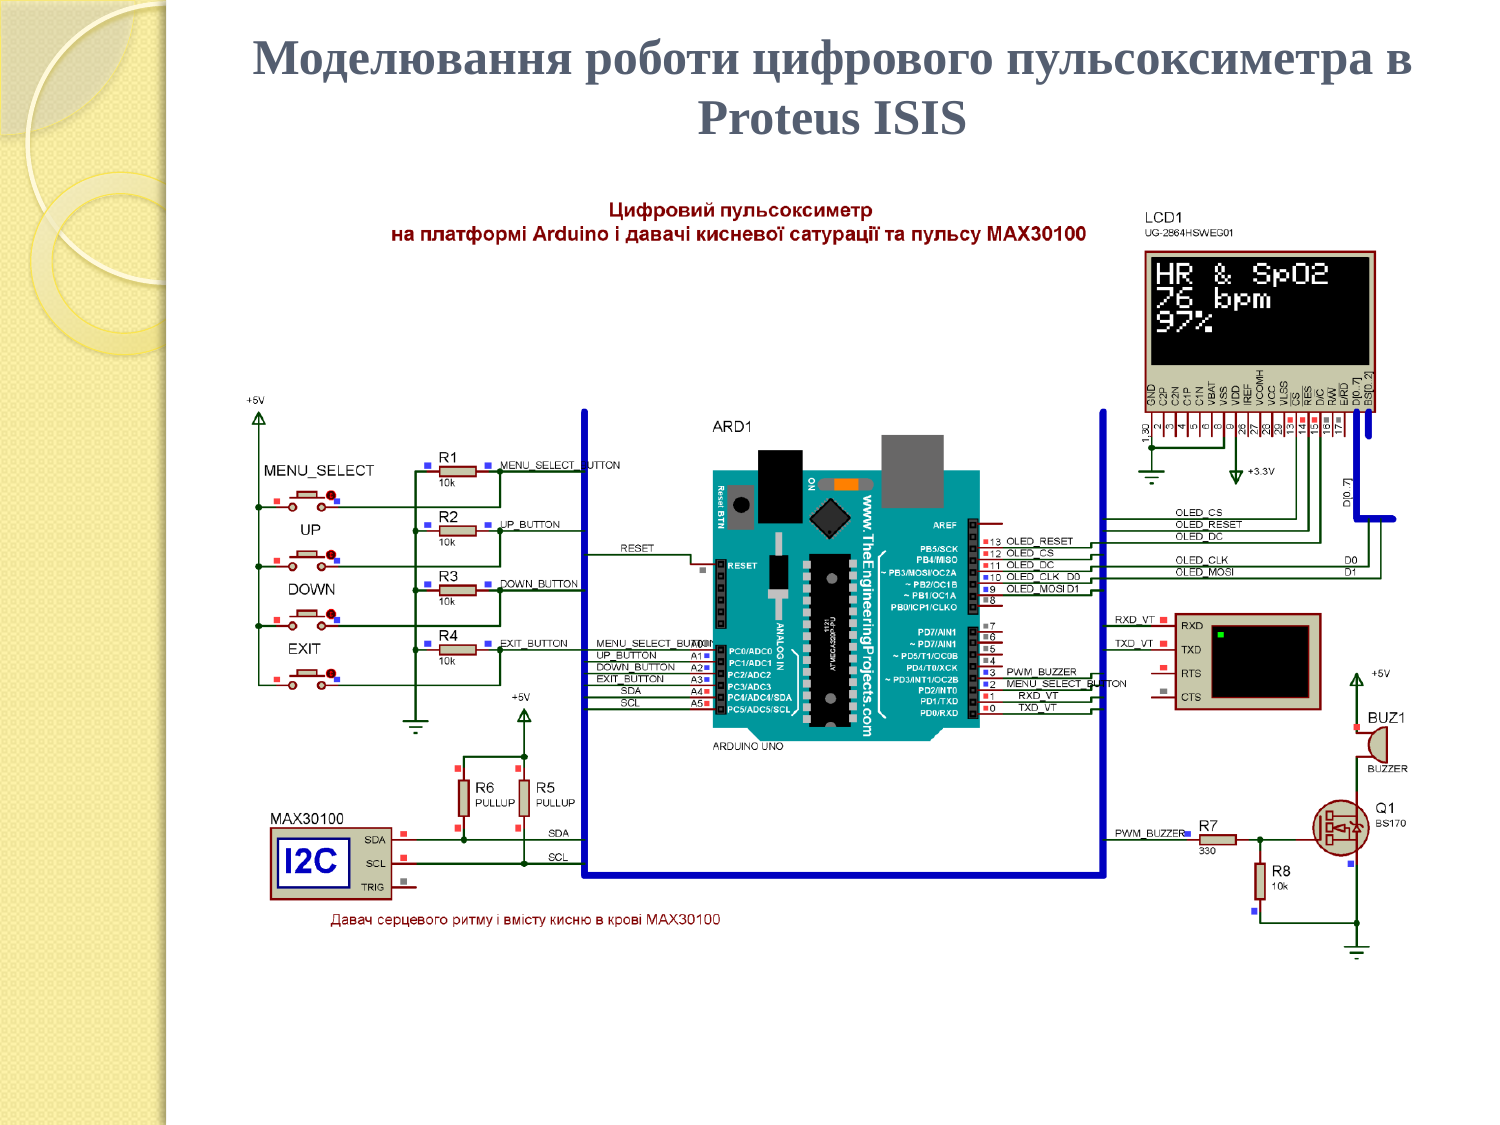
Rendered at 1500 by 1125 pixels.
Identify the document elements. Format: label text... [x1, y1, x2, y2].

picture [228, 168, 1448, 1012]
title Моделювання роботи цифрового пульсоксиметра в Proteus ISIS [183, 19, 1483, 149]
